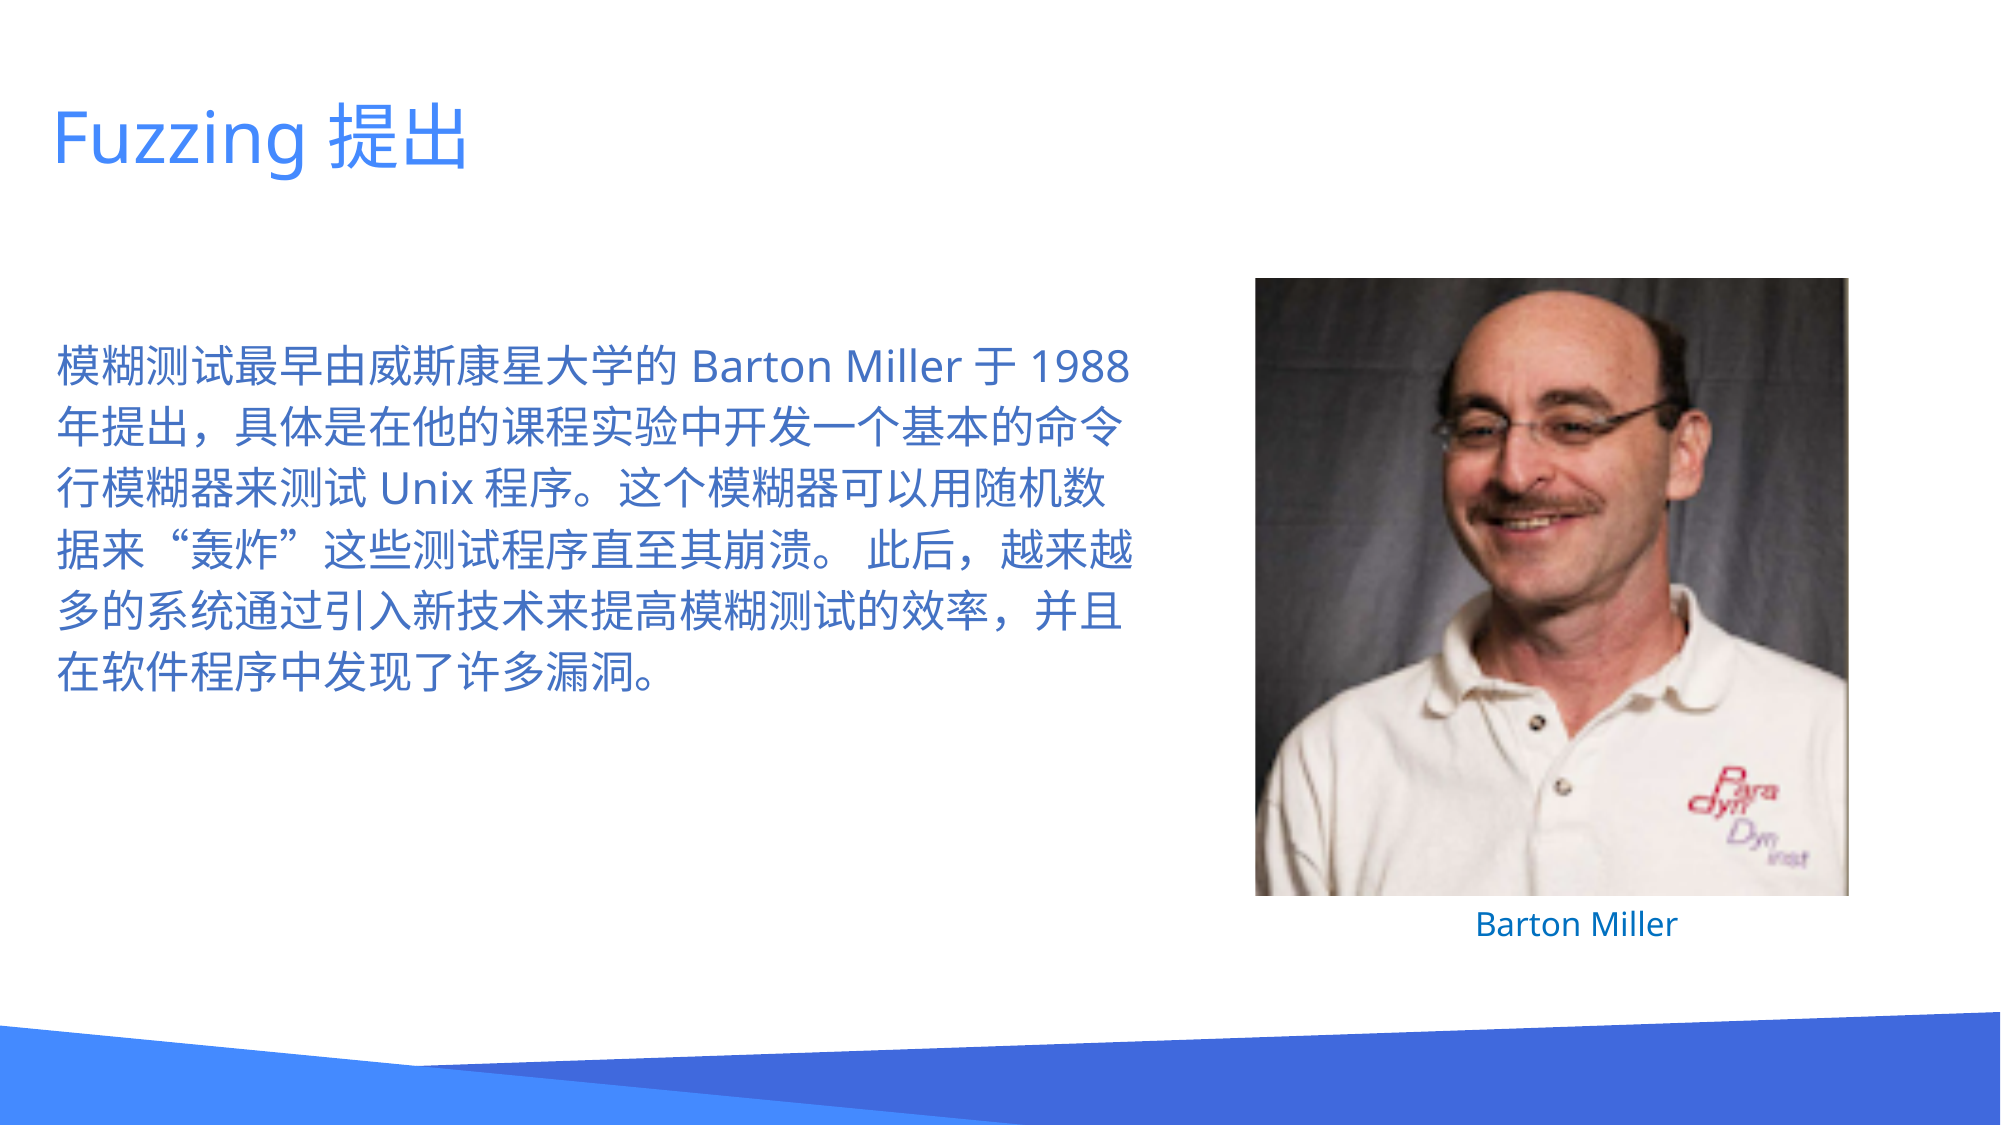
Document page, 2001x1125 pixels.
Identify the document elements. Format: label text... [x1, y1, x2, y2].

text_box Barton Miller [1460, 896, 1756, 951]
text_box 模糊测试最早由威斯康星大学的Barton Miller于1988年提出，具体是在他的课程实验中开发一个基本的命令行模糊器来测试Unix程序。这个模糊器可以用随机数据来“轰炸”这些测试程序直至其崩溃。 此后，越来越多的系统通过引入新技术来提高模糊测试的效率，并且在软件程序中发现了许多漏洞。 [18, 309, 1167, 1125]
picture [1255, 278, 1849, 896]
text_box [975, 537, 1025, 588]
title Fuzzing提出 [36, 76, 1962, 243]
